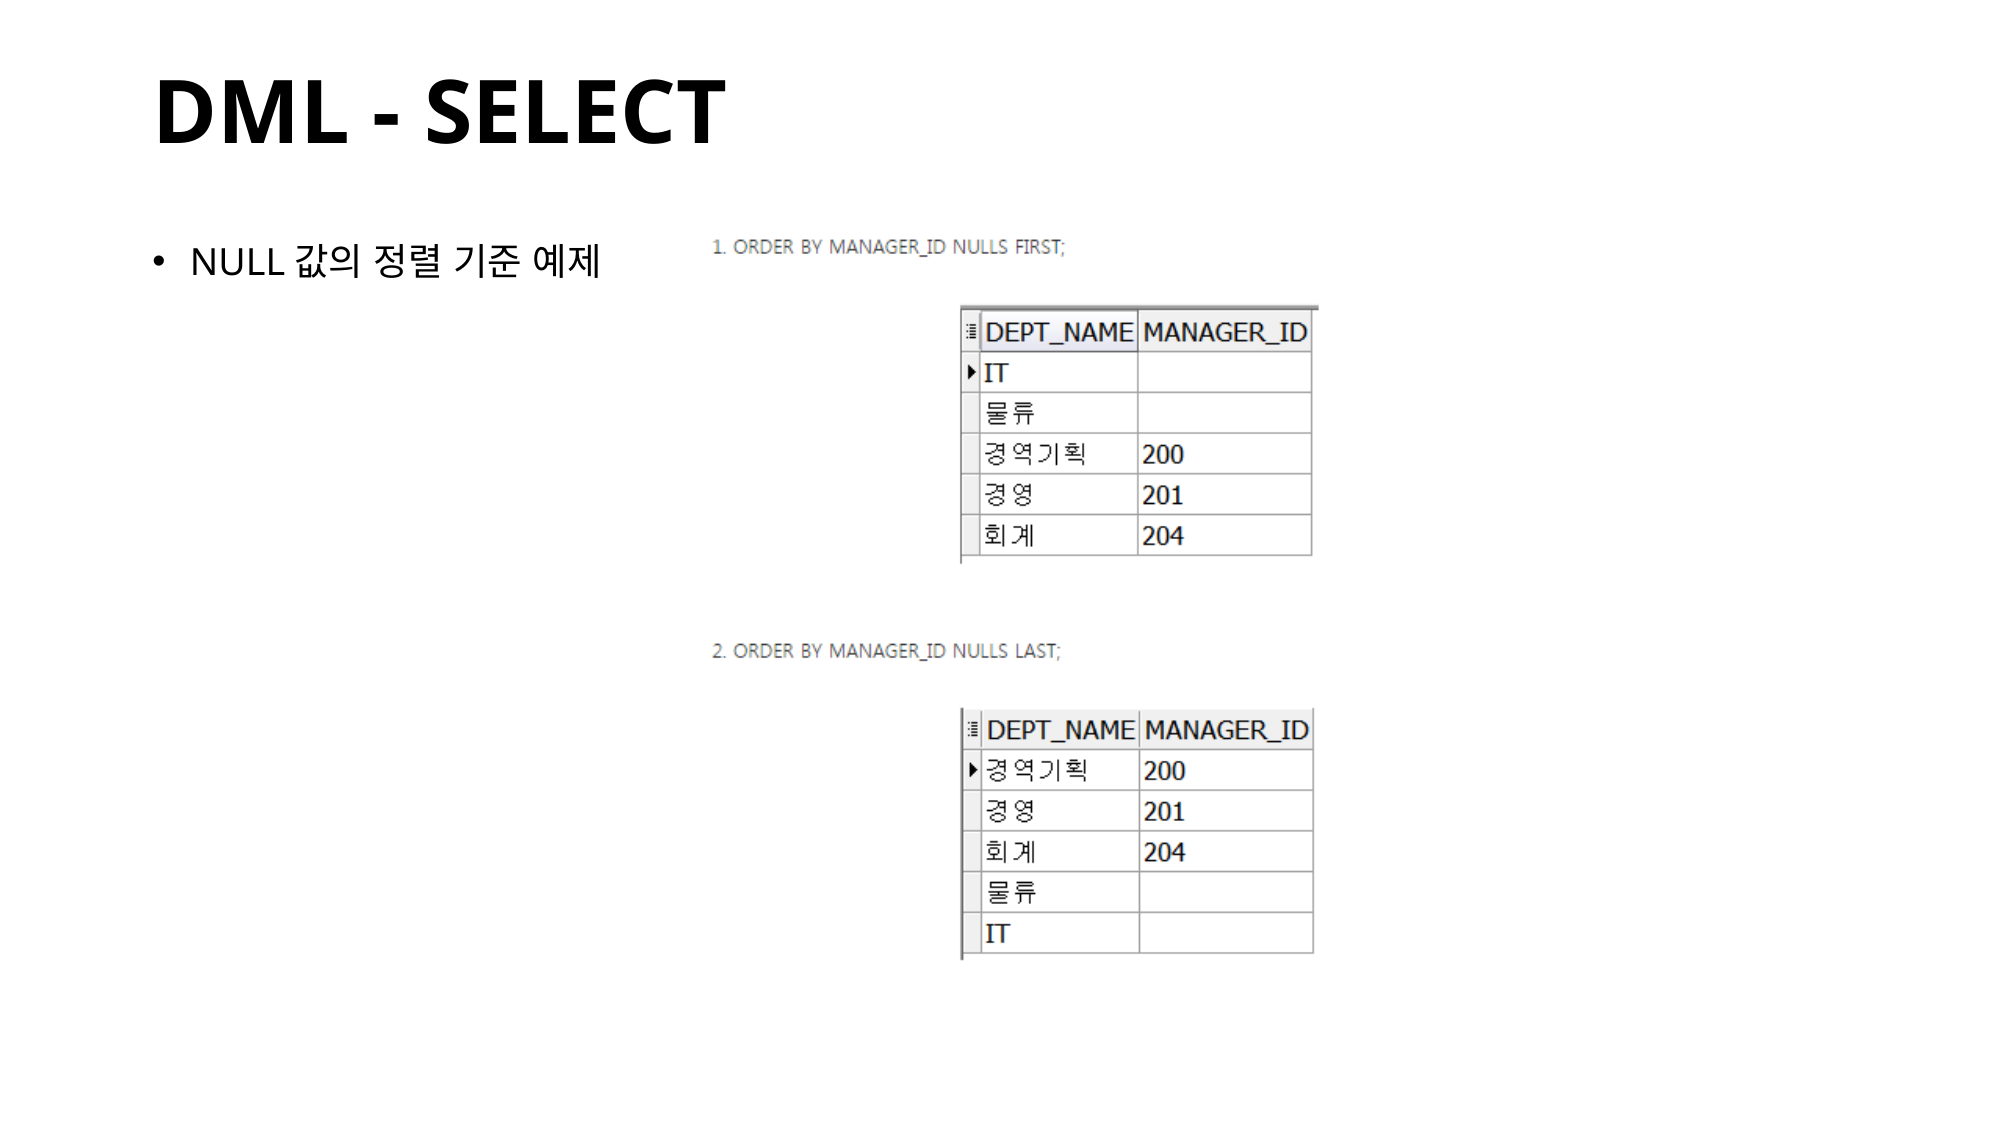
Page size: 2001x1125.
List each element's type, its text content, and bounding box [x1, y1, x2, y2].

list NULL값의 정렬 기준 예제 [137, 207, 1863, 1014]
title DML - SELECT [137, 59, 1863, 170]
picture [696, 207, 1344, 976]
